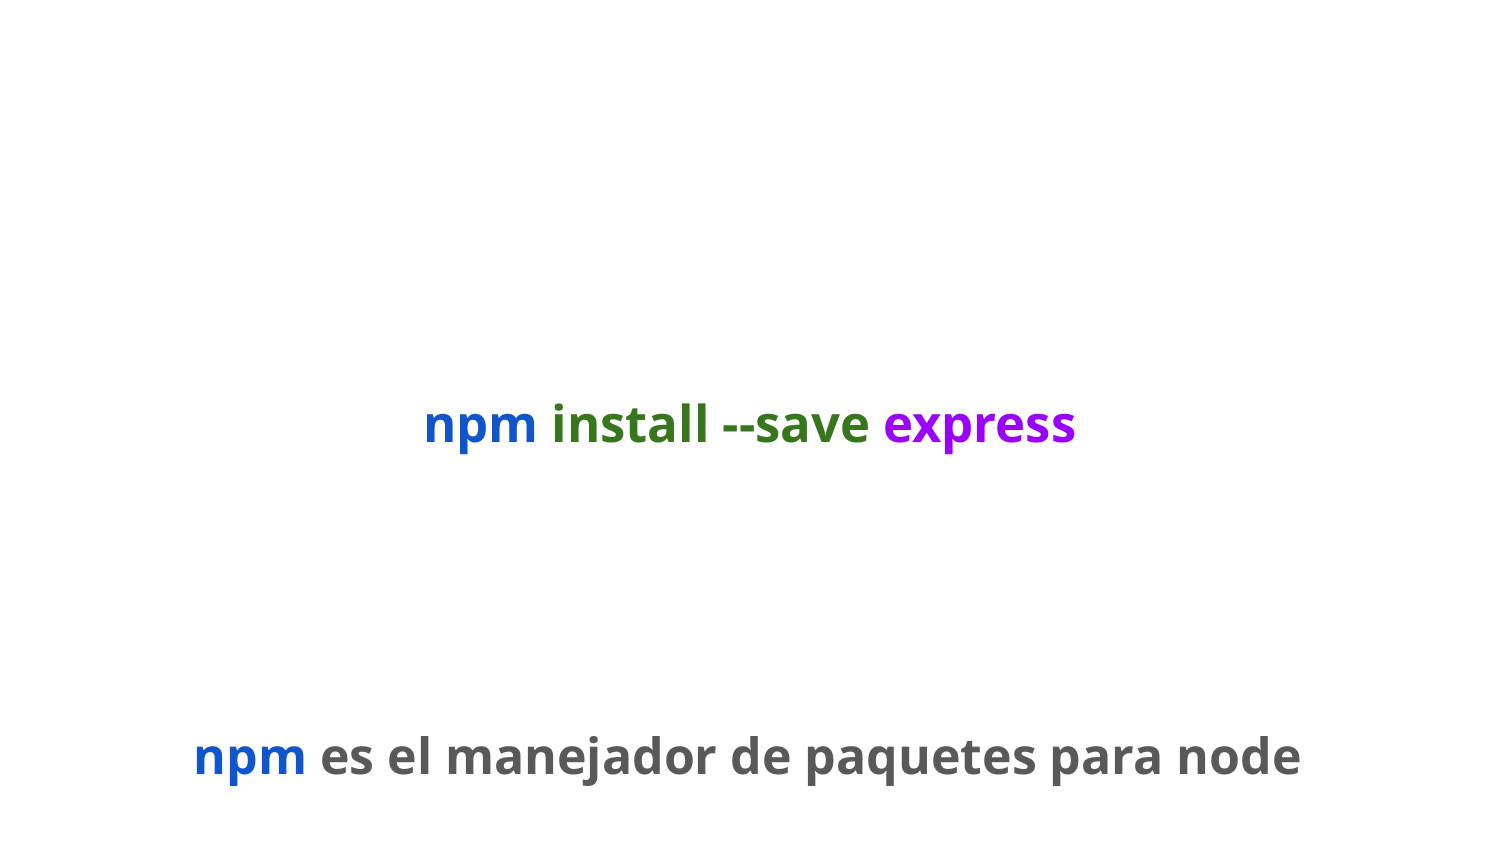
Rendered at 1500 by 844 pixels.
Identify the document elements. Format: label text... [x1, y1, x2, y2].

title npm install --save express [51, 352, 1449, 491]
list npm es el manejador de paquetes para node [51, 700, 1446, 827]
